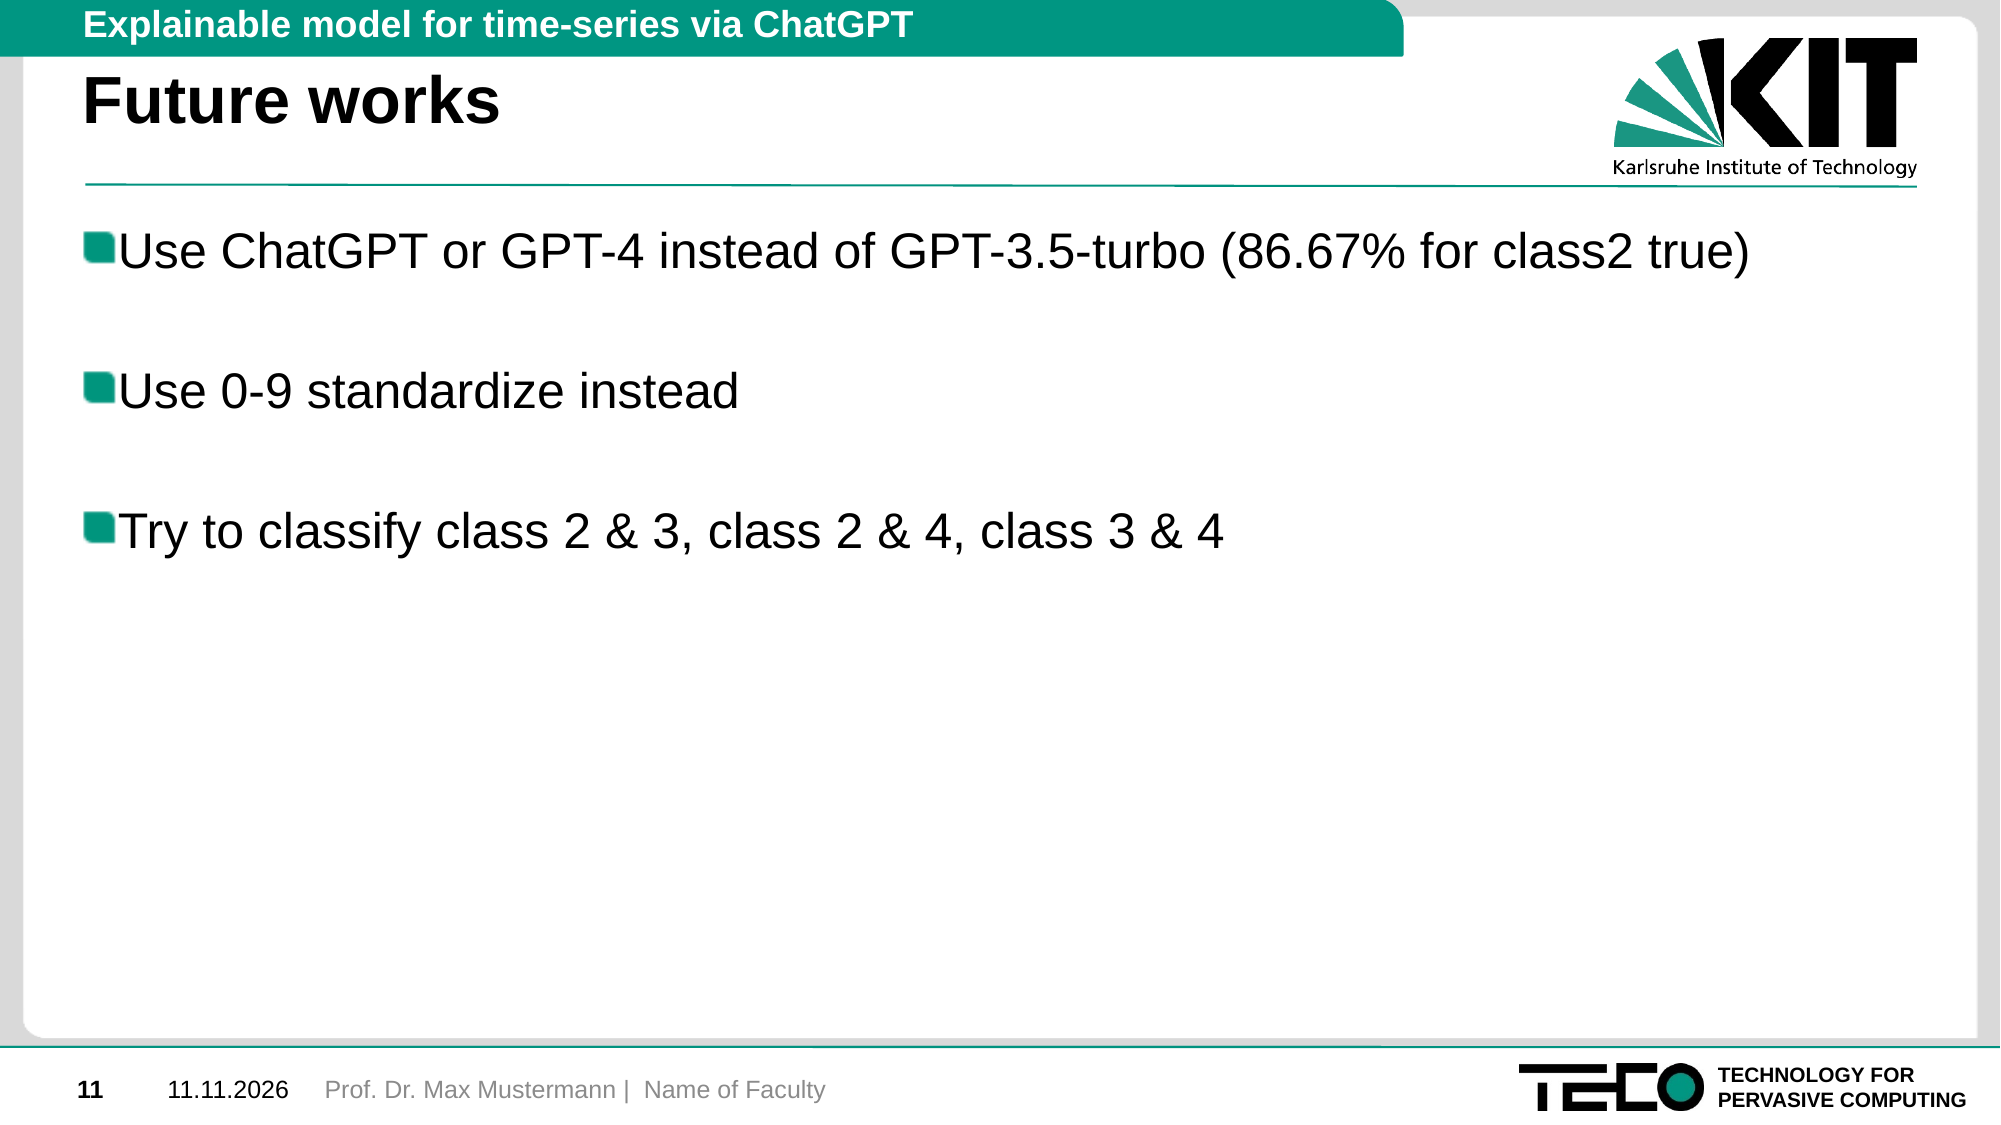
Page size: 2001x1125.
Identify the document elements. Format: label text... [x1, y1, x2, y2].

list Explainable model for time-series via ChatGPT [82, 0, 1378, 55]
picture [0, 0, 2000, 1046]
picture [1519, 1063, 1704, 1111]
footer Prof. Dr. Max Mustermann | Name of Faculty [309, 1058, 985, 1118]
list Use ChatGPT or GPT-4 instead of GPT-3.5-turbo (86.67% for class2 true) Use 0-9 standardize instead Try to classify class 2 & 3, class 2 & 4, class 3 & 4 [82, 218, 1911, 1000]
title Future works [82, 42, 1595, 138]
